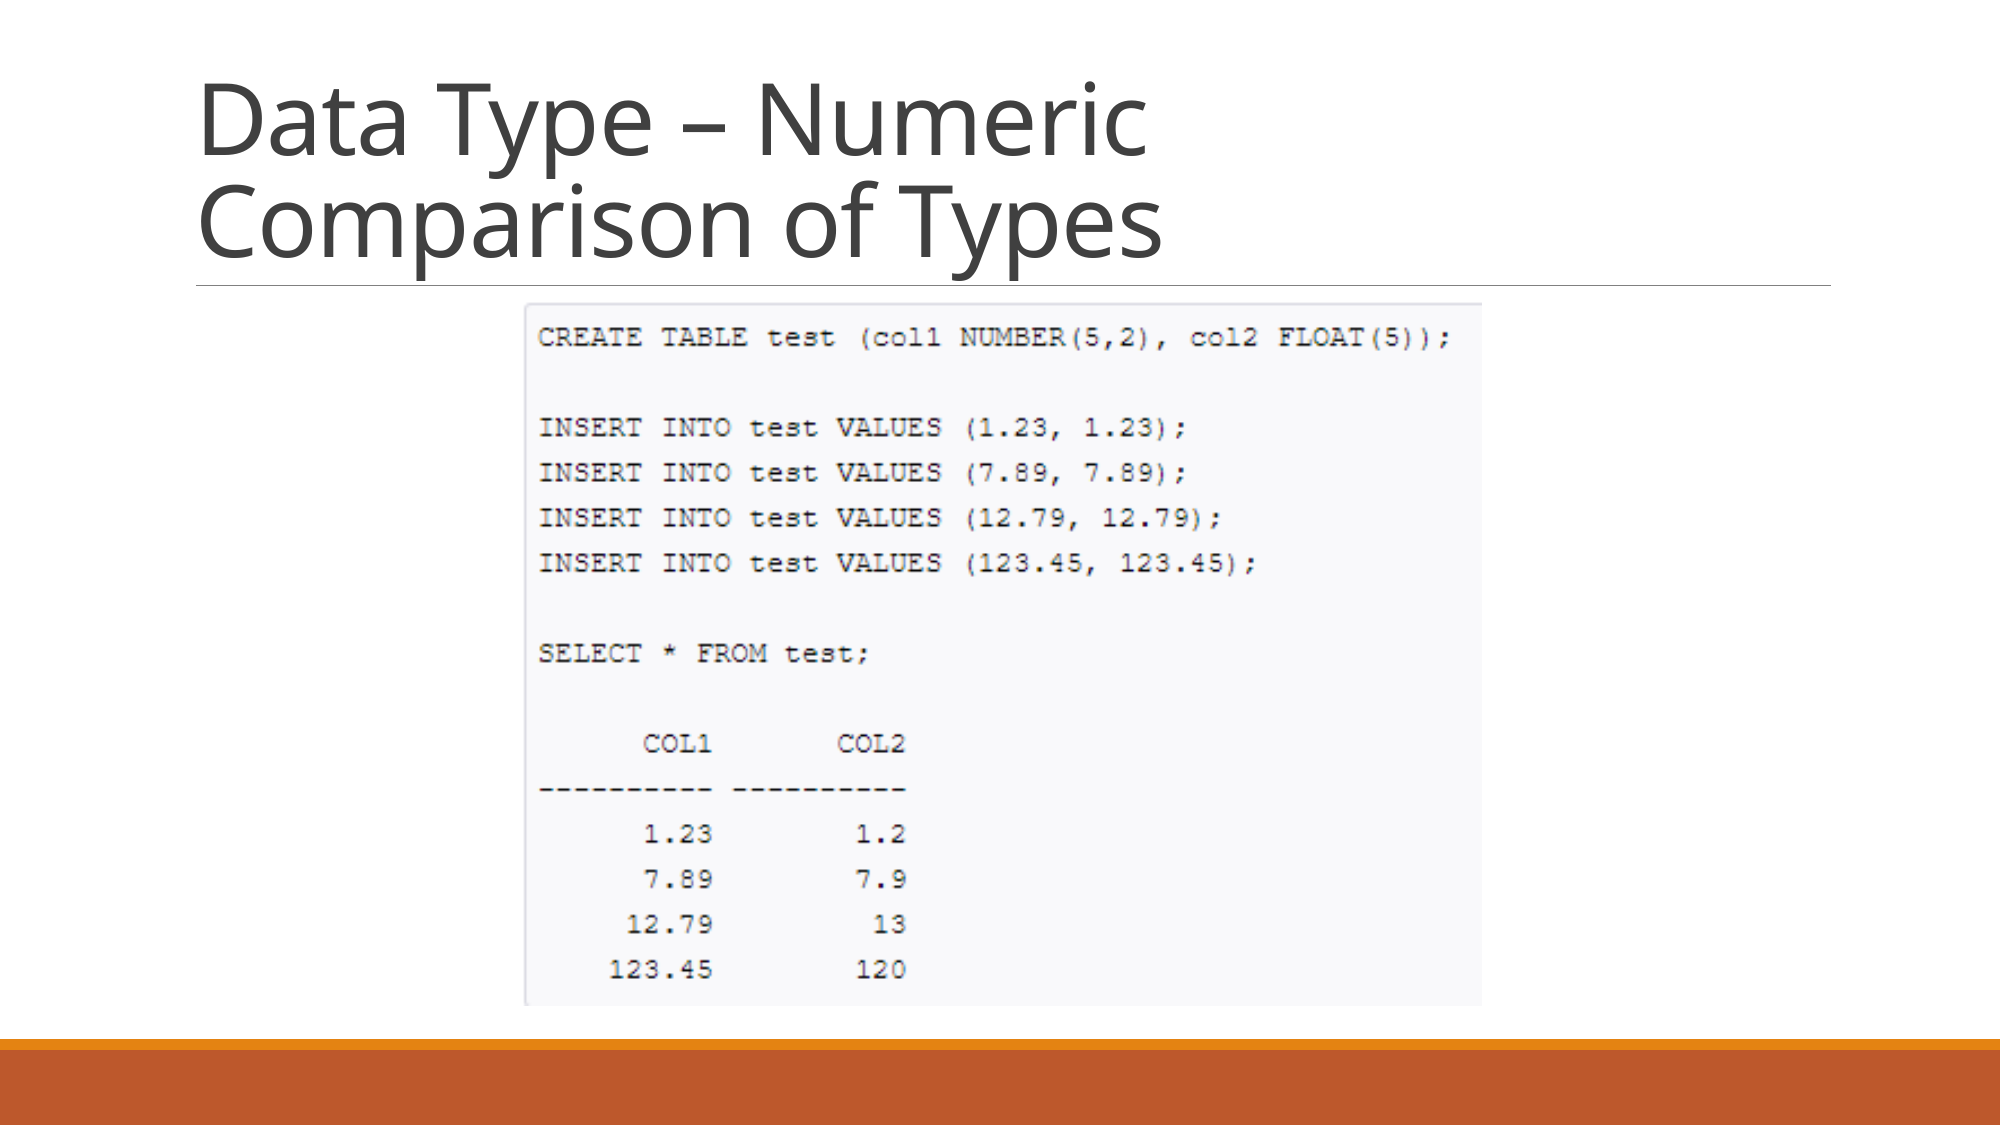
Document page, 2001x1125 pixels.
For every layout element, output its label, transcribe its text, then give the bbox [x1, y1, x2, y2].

picture [517, 290, 1482, 1007]
title Data Type – Numeric Comparison of Types [180, 47, 1830, 285]
